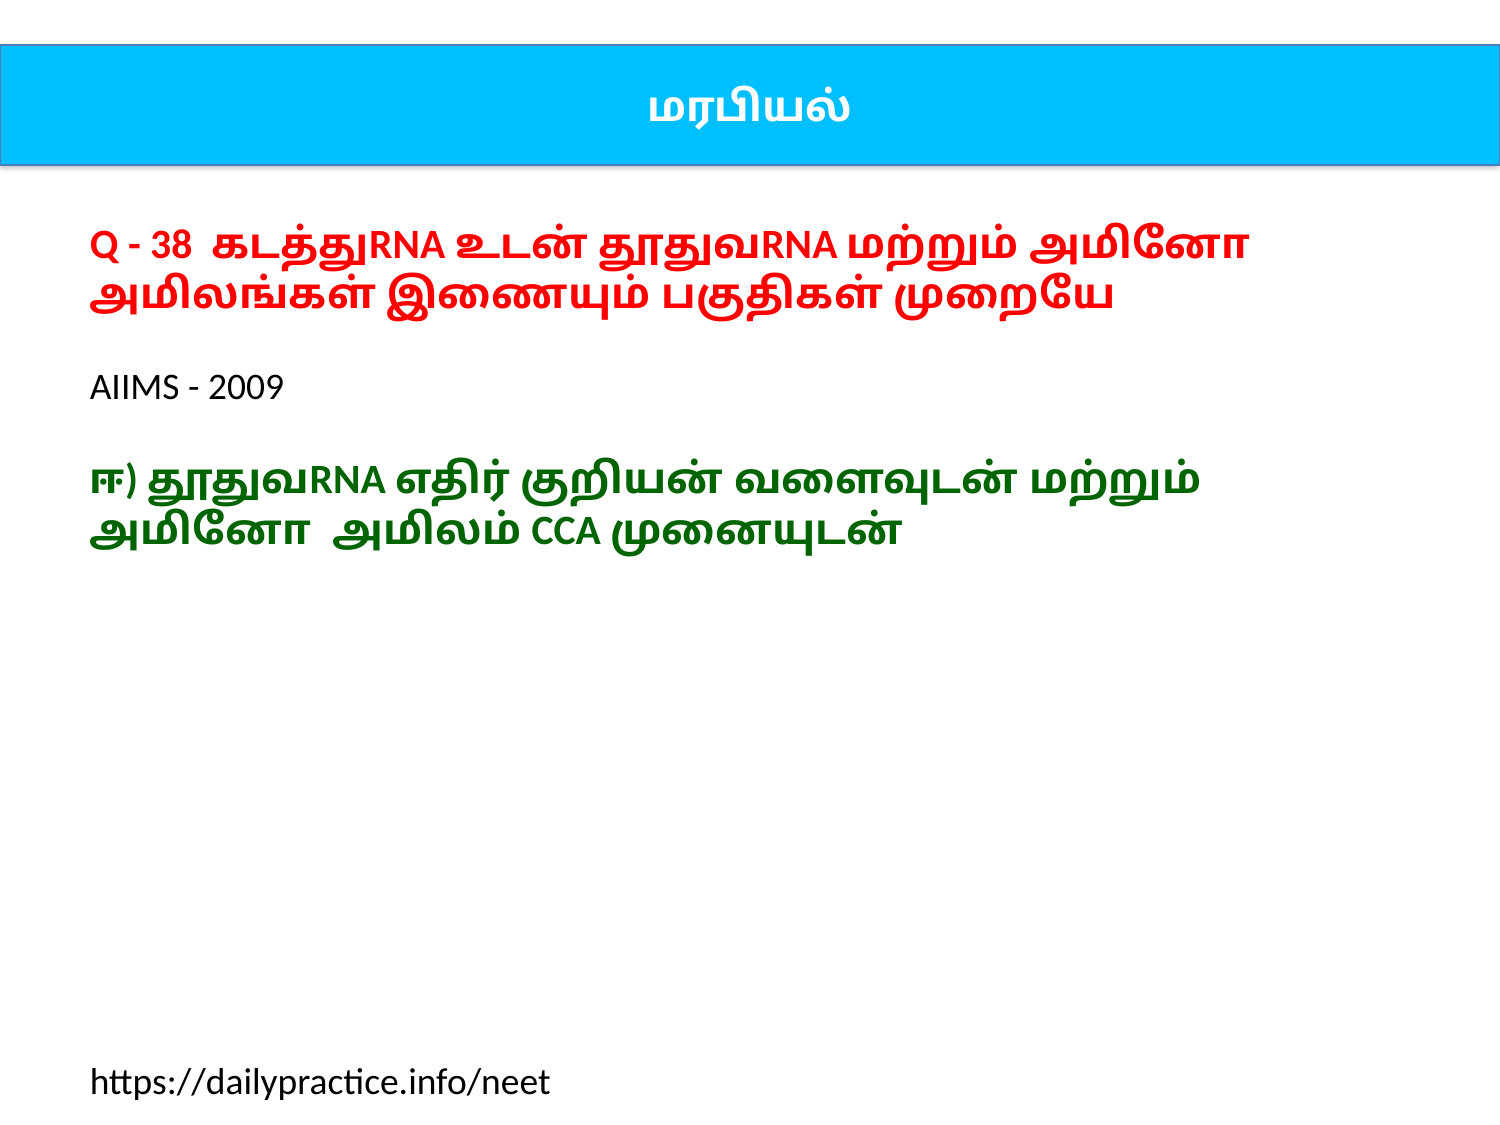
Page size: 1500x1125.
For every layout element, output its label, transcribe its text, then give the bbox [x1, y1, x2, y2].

text_box https://dailypractice.info/neet [74, 1049, 675, 1110]
text_box Q - 38 கடத்துRNA உடன் தூதுவRNA மற்றும் அமினோ அமிலங்கள் இணையும் பகுதிகள் முறையே AIIMS - 2009 ஈ) தூதுவRNA எதிர் குறியன் வளைவுடன் மற்றும் அமினோ அமிலம் CCA முனையுடன் [74, 164, 1275, 560]
text_box மரபியல் [0, 44, 1500, 166]
